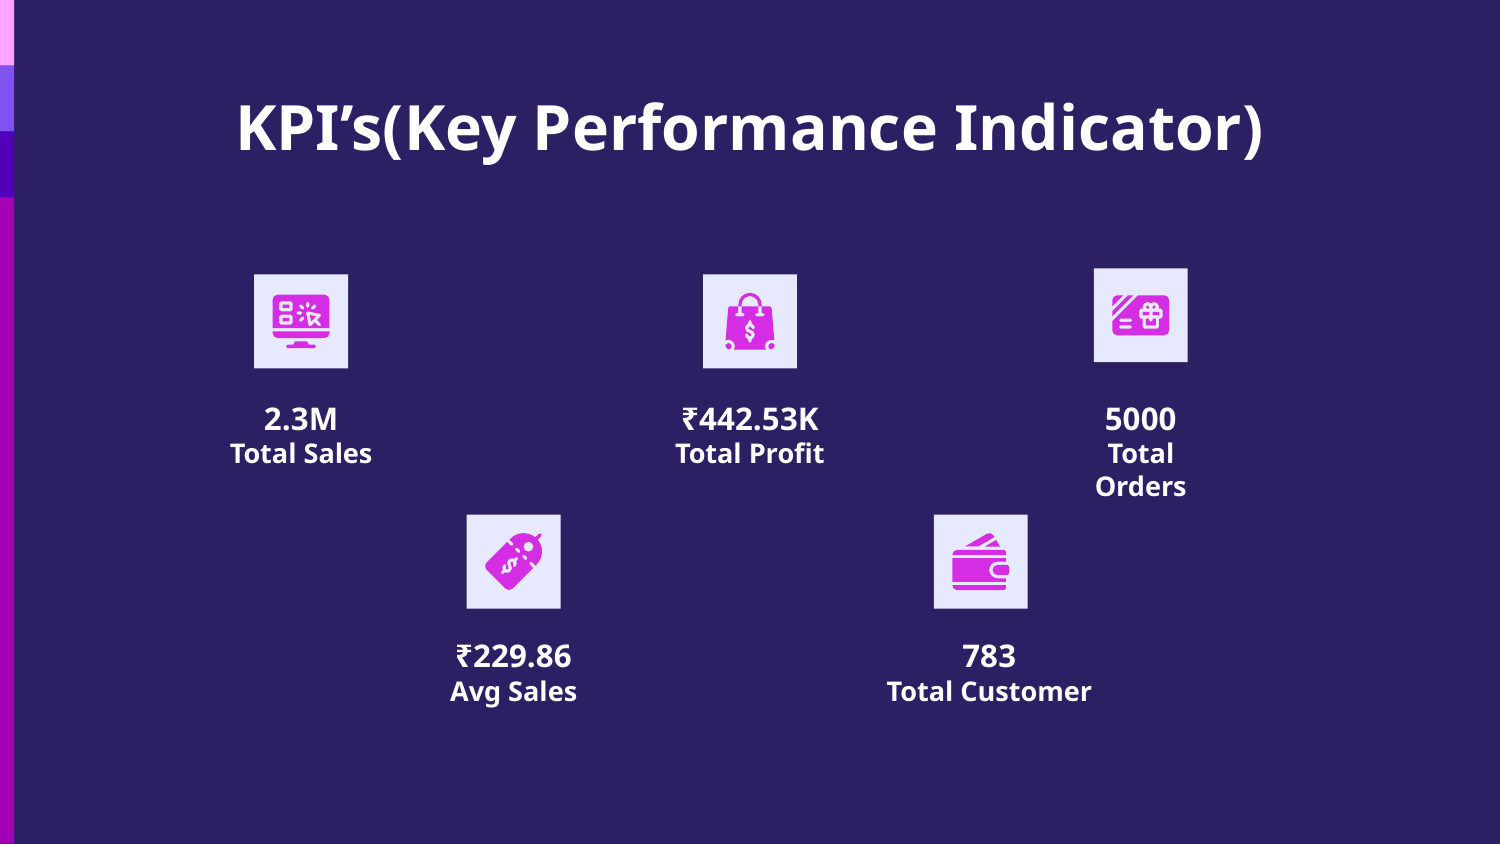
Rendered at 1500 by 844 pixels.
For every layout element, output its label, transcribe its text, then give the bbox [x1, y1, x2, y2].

text_box [466, 514, 561, 609]
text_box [951, 532, 1010, 591]
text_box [272, 294, 330, 349]
text_box [254, 274, 349, 369]
subtitle ₹442.53K Total Profit [652, 384, 848, 479]
subtitle 783 Total Customer [858, 621, 1121, 716]
text_box [703, 274, 797, 369]
title KPI’s(Key Performance Indicator) [118, 72, 1382, 167]
text_box [1093, 268, 1188, 363]
subtitle 5000 Total Orders [1043, 384, 1238, 479]
subtitle 2.3M Total Sales [204, 384, 399, 479]
text_box [933, 514, 1028, 609]
subtitle ₹229.86 Avg Sales [416, 621, 611, 716]
text_box [485, 533, 542, 591]
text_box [1112, 295, 1170, 336]
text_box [724, 292, 775, 350]
